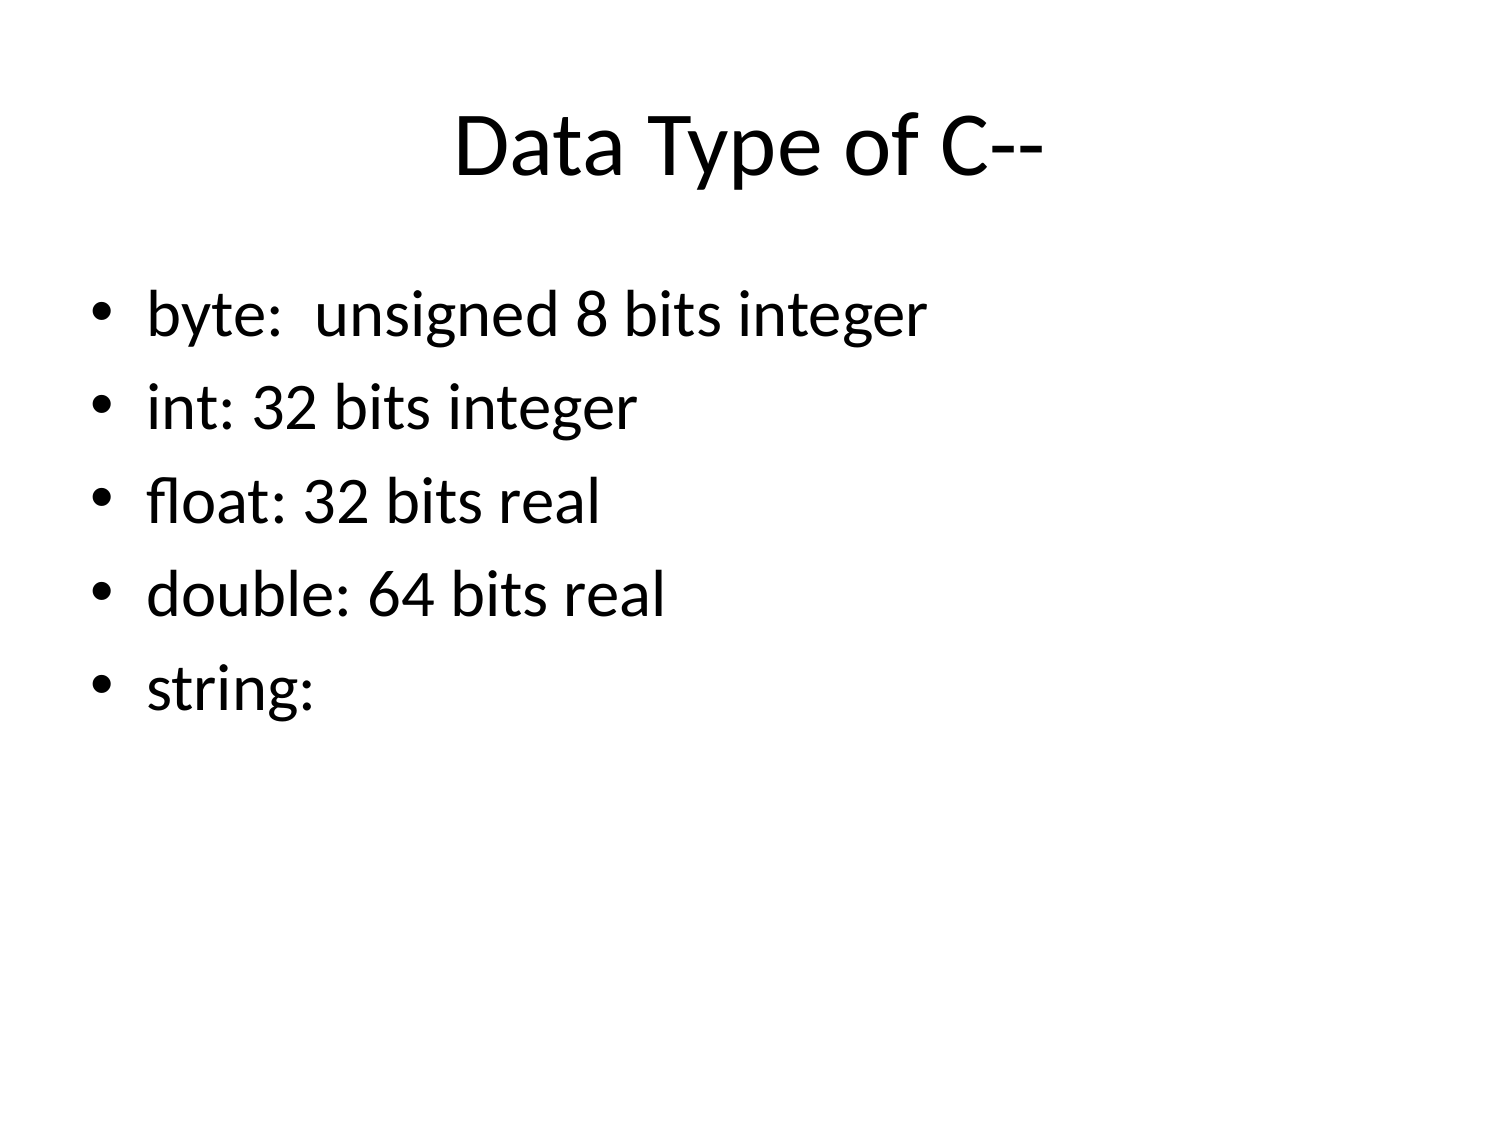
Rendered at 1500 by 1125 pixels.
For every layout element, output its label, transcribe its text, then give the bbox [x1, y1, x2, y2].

title Data Type of C-- [75, 45, 1425, 233]
list byte: unsigned 8 bits integer int: 32 bits integer float: 32 bits real double: 64 bits real string: [75, 262, 1425, 1005]
